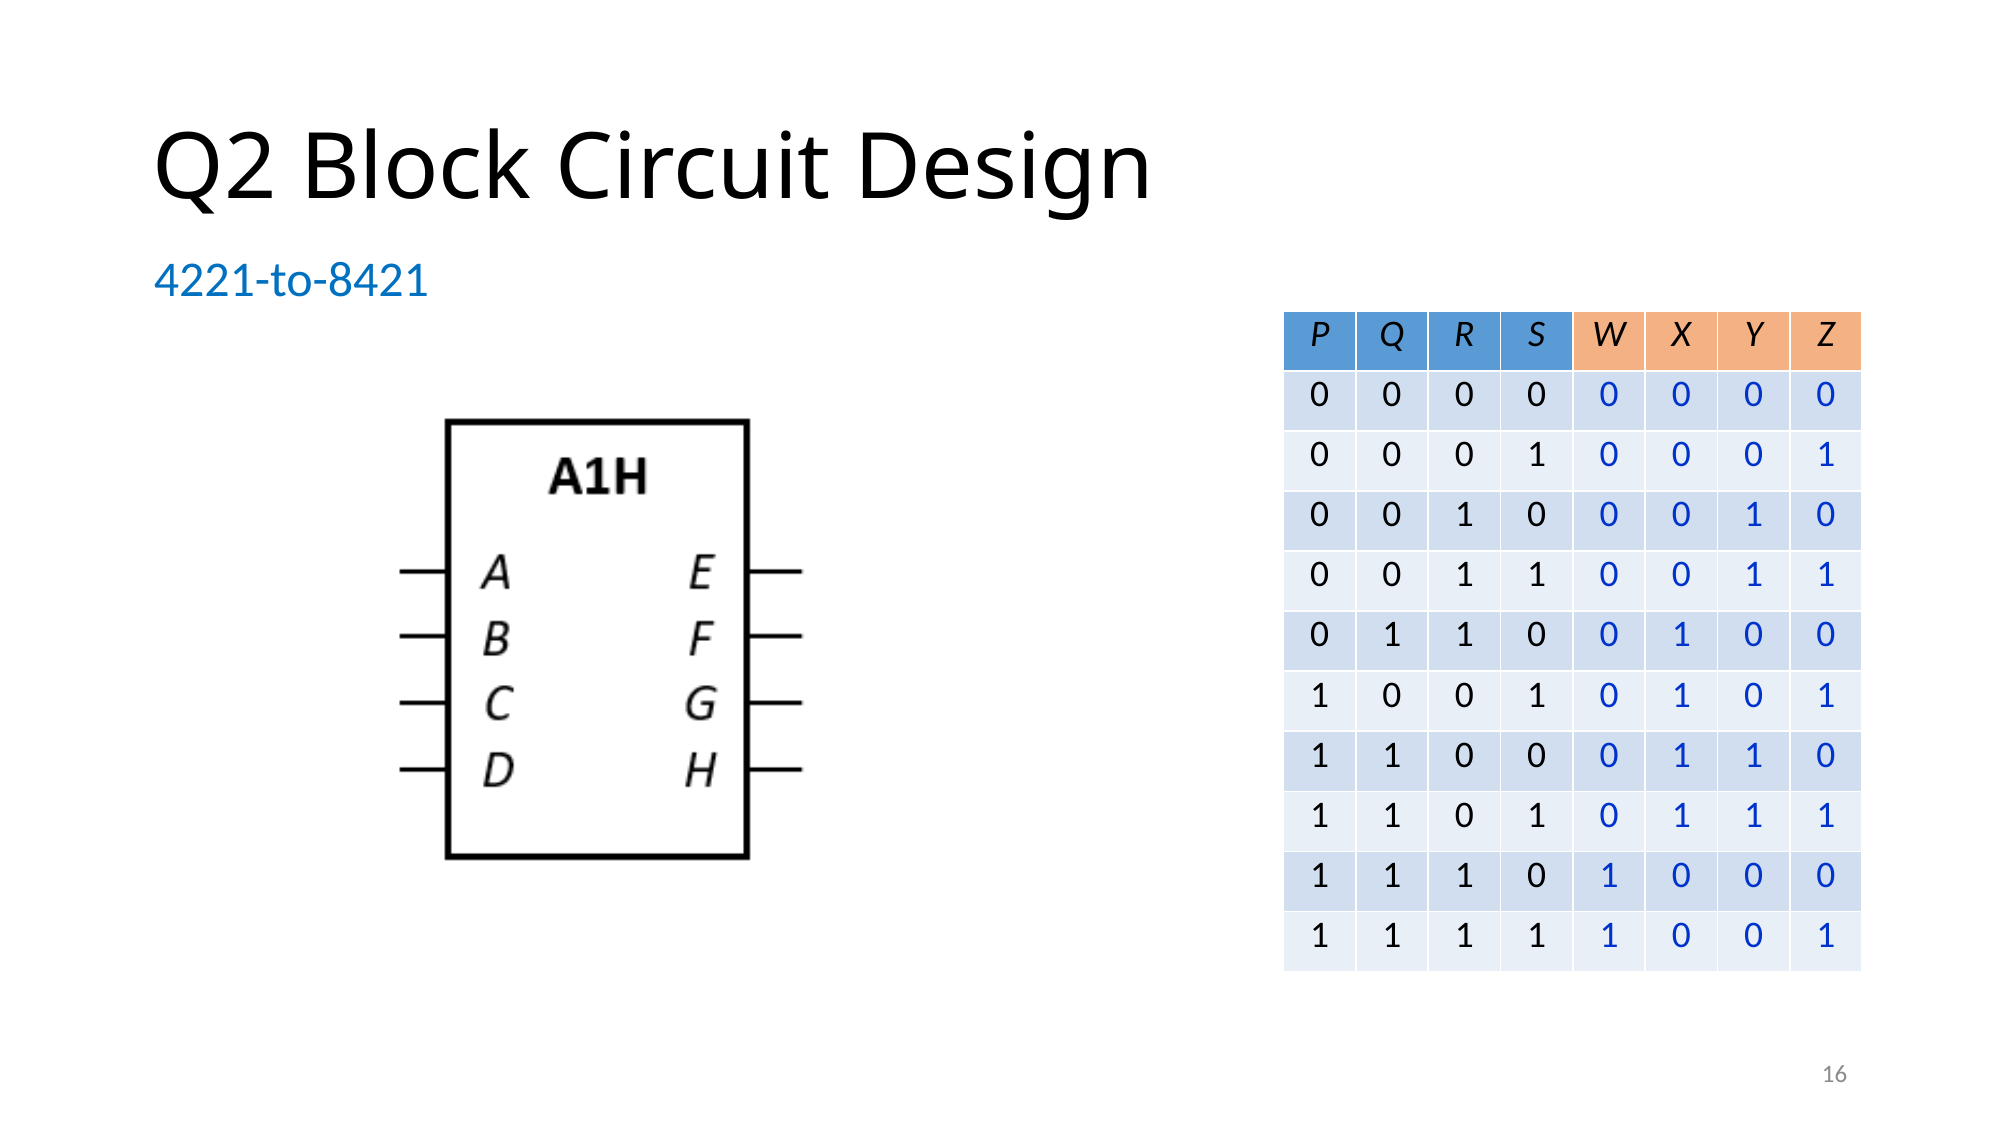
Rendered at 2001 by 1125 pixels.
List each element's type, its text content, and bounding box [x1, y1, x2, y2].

table_cell 0 [1574, 552, 1644, 610]
table_cell 1 [1646, 672, 1717, 730]
slide_number 16 [1412, 1042, 1863, 1103]
table_header Y [1718, 312, 1789, 370]
table_cell 1 [1429, 912, 1500, 971]
table_cell 0 [1646, 852, 1717, 911]
table_cell 1 [1284, 792, 1355, 851]
table_cell 0 [1284, 492, 1355, 550]
table_cell 1 [1357, 612, 1427, 670]
table_cell 1 [1501, 552, 1572, 610]
table_cell 0 [1574, 732, 1644, 791]
table_cell 1 [1357, 852, 1427, 911]
table_cell 0 [1791, 732, 1861, 791]
table_cell 1 [1791, 912, 1861, 971]
table_cell 0 [1574, 372, 1644, 430]
table_cell 1 [1791, 552, 1861, 610]
table_cell 1 [1357, 732, 1427, 791]
table_cell 0 [1646, 552, 1717, 610]
table_cell 0 [1574, 792, 1644, 851]
table_header R [1429, 312, 1500, 370]
picture [310, 344, 901, 938]
table_cell 0 [1574, 612, 1644, 670]
table_cell 1 [1646, 732, 1717, 791]
table_cell 0 [1646, 372, 1717, 430]
table_header Z [1791, 312, 1861, 370]
table_cell 0 [1791, 492, 1861, 550]
table_header W [1574, 312, 1644, 370]
table_cell 0 [1429, 672, 1500, 730]
table_cell 1 [1718, 792, 1789, 851]
table_cell 0 [1574, 492, 1644, 550]
table_cell 0 [1429, 732, 1500, 791]
table_cell 0 [1429, 432, 1500, 490]
table_cell 0 [1501, 612, 1572, 670]
table_cell 0 [1646, 432, 1717, 490]
table_cell 0 [1791, 852, 1861, 911]
table_cell 1 [1429, 612, 1500, 670]
table_cell 0 [1646, 492, 1717, 550]
table_header X [1646, 312, 1717, 370]
table_cell 1 [1429, 852, 1500, 911]
table_cell 1 [1791, 432, 1861, 490]
table_cell 0 [1718, 372, 1789, 430]
table_cell 0 [1357, 672, 1427, 730]
table_cell 0 [1718, 612, 1789, 670]
table_cell 0 [1284, 372, 1355, 430]
table_cell 1 [1357, 792, 1427, 851]
table_cell 1 [1357, 912, 1427, 971]
title Q2 Block Circuit Design [137, 59, 1863, 278]
table_cell 0 [1791, 372, 1861, 430]
table_cell 1 [1429, 552, 1500, 610]
table_cell 1 [1718, 732, 1789, 791]
table_cell 0 [1357, 552, 1427, 610]
table_cell 1 [1284, 912, 1355, 971]
table_cell 1 [1791, 672, 1861, 730]
table_cell 1 [1284, 852, 1355, 911]
table_cell 1 [1718, 552, 1789, 610]
table_cell 1 [1574, 852, 1644, 911]
table_cell 0 [1284, 432, 1355, 490]
table_cell 0 [1574, 672, 1644, 730]
table_cell 0 [1501, 492, 1572, 550]
table_cell 0 [1501, 372, 1572, 430]
table_cell 0 [1791, 612, 1861, 670]
table_cell 0 [1357, 432, 1427, 490]
table_cell 1 [1646, 612, 1717, 670]
table_cell 0 [1574, 432, 1644, 490]
table_header S [1501, 312, 1572, 370]
table_cell 1 [1501, 912, 1572, 971]
table_cell 1 [1574, 912, 1644, 971]
table_cell 1 [1501, 432, 1572, 490]
table_cell 0 [1718, 672, 1789, 730]
table_header P [1284, 312, 1355, 370]
table_cell 1 [1646, 792, 1717, 851]
table_cell 1 [1718, 492, 1789, 550]
table_cell 0 [1429, 372, 1500, 430]
table_cell 0 [1284, 612, 1355, 670]
table_cell 0 [1429, 792, 1500, 851]
table_cell 0 [1284, 552, 1355, 610]
table_cell 0 [1357, 372, 1427, 430]
table_cell 1 [1791, 792, 1861, 851]
table_cell 0 [1501, 852, 1572, 911]
table_cell 0 [1718, 912, 1789, 971]
table_cell 1 [1284, 732, 1355, 791]
table_cell 1 [1501, 672, 1572, 730]
table_cell 0 [1357, 492, 1427, 550]
table_cell 1 [1501, 792, 1572, 851]
table_cell 1 [1429, 492, 1500, 550]
text_box 4221-to-8421 [139, 239, 444, 315]
table_cell 0 [1501, 732, 1572, 791]
table_cell 0 [1646, 912, 1717, 971]
table_cell 0 [1718, 432, 1789, 490]
table_cell 0 [1718, 852, 1789, 911]
table_header Q [1357, 312, 1427, 370]
table_cell 1 [1284, 672, 1355, 730]
